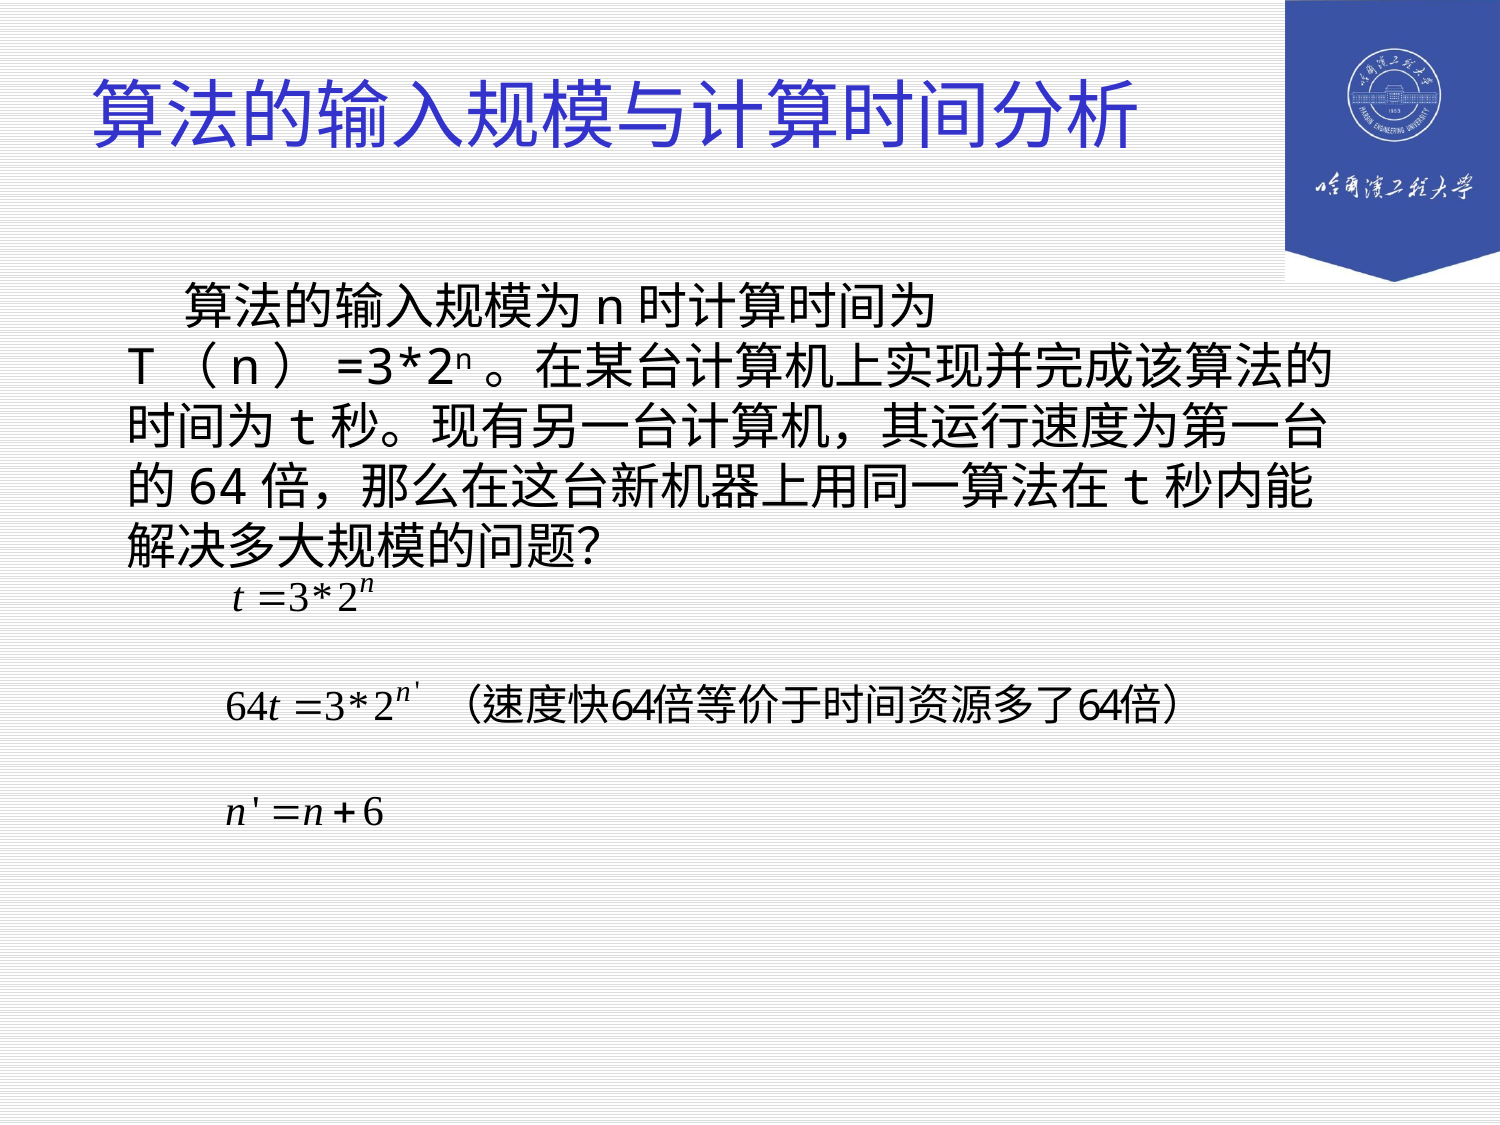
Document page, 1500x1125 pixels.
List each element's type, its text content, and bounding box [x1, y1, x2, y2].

text_box 算法的输入规模为n时计算时间为T（n）=3*2n。在某台计算机上实现并完成该算法的时间为t秒。现有另一台计算机，其运行速度为第一台的64倍，那么在这台新机器上用同一算法在t秒内能解决多大规模的问题？ [112, 267, 1350, 582]
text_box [218, 669, 1191, 743]
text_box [217, 786, 392, 839]
picture [1285, 0, 1500, 282]
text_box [224, 560, 387, 625]
title 算法的输入规模与计算时间分析 [75, 37, 1350, 188]
